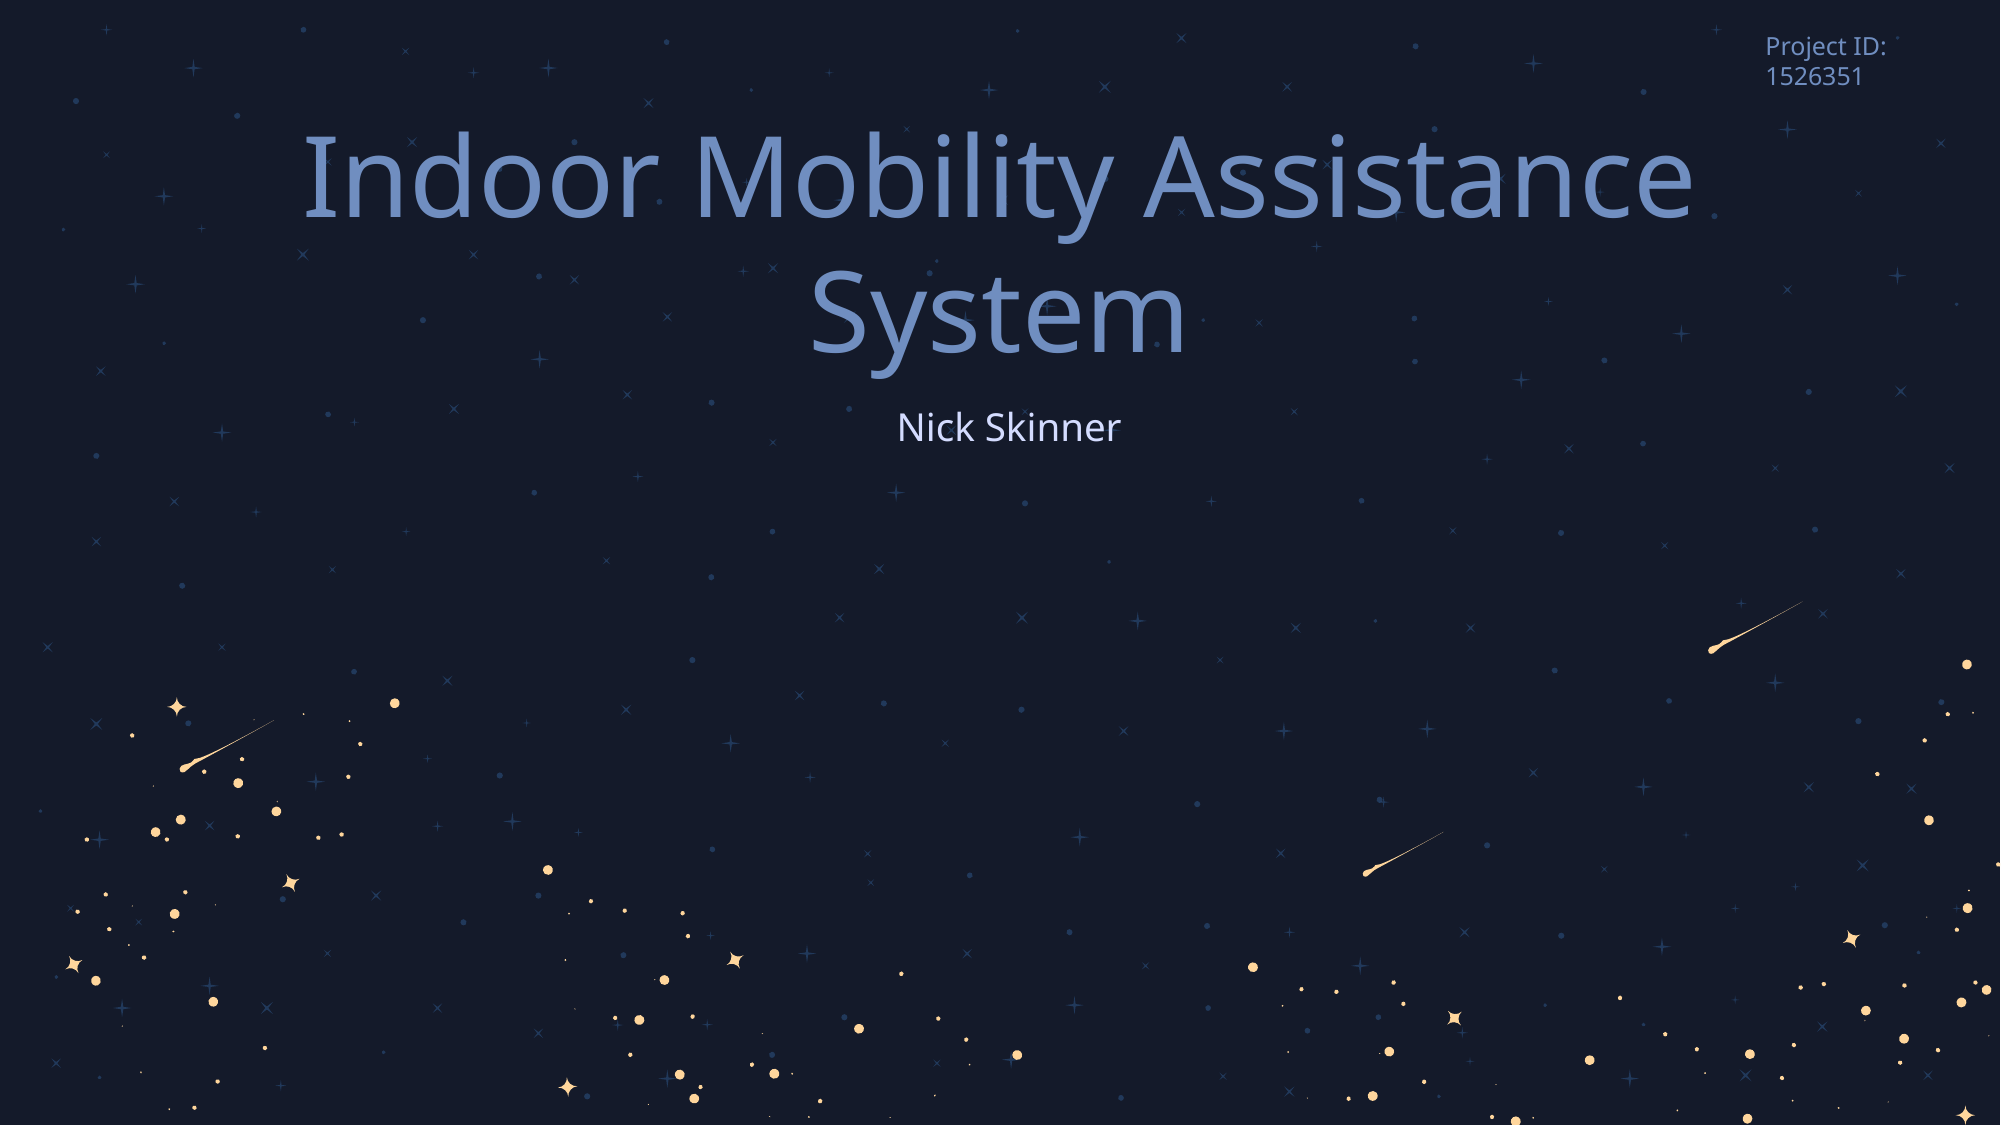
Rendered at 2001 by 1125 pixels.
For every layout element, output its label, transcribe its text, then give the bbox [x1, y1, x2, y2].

subtitle Nick Skinner [624, 387, 1376, 474]
title Indoor Mobility Assistance System [156, 117, 1844, 363]
text_box Project ID: 1526351 [1750, 22, 1984, 98]
